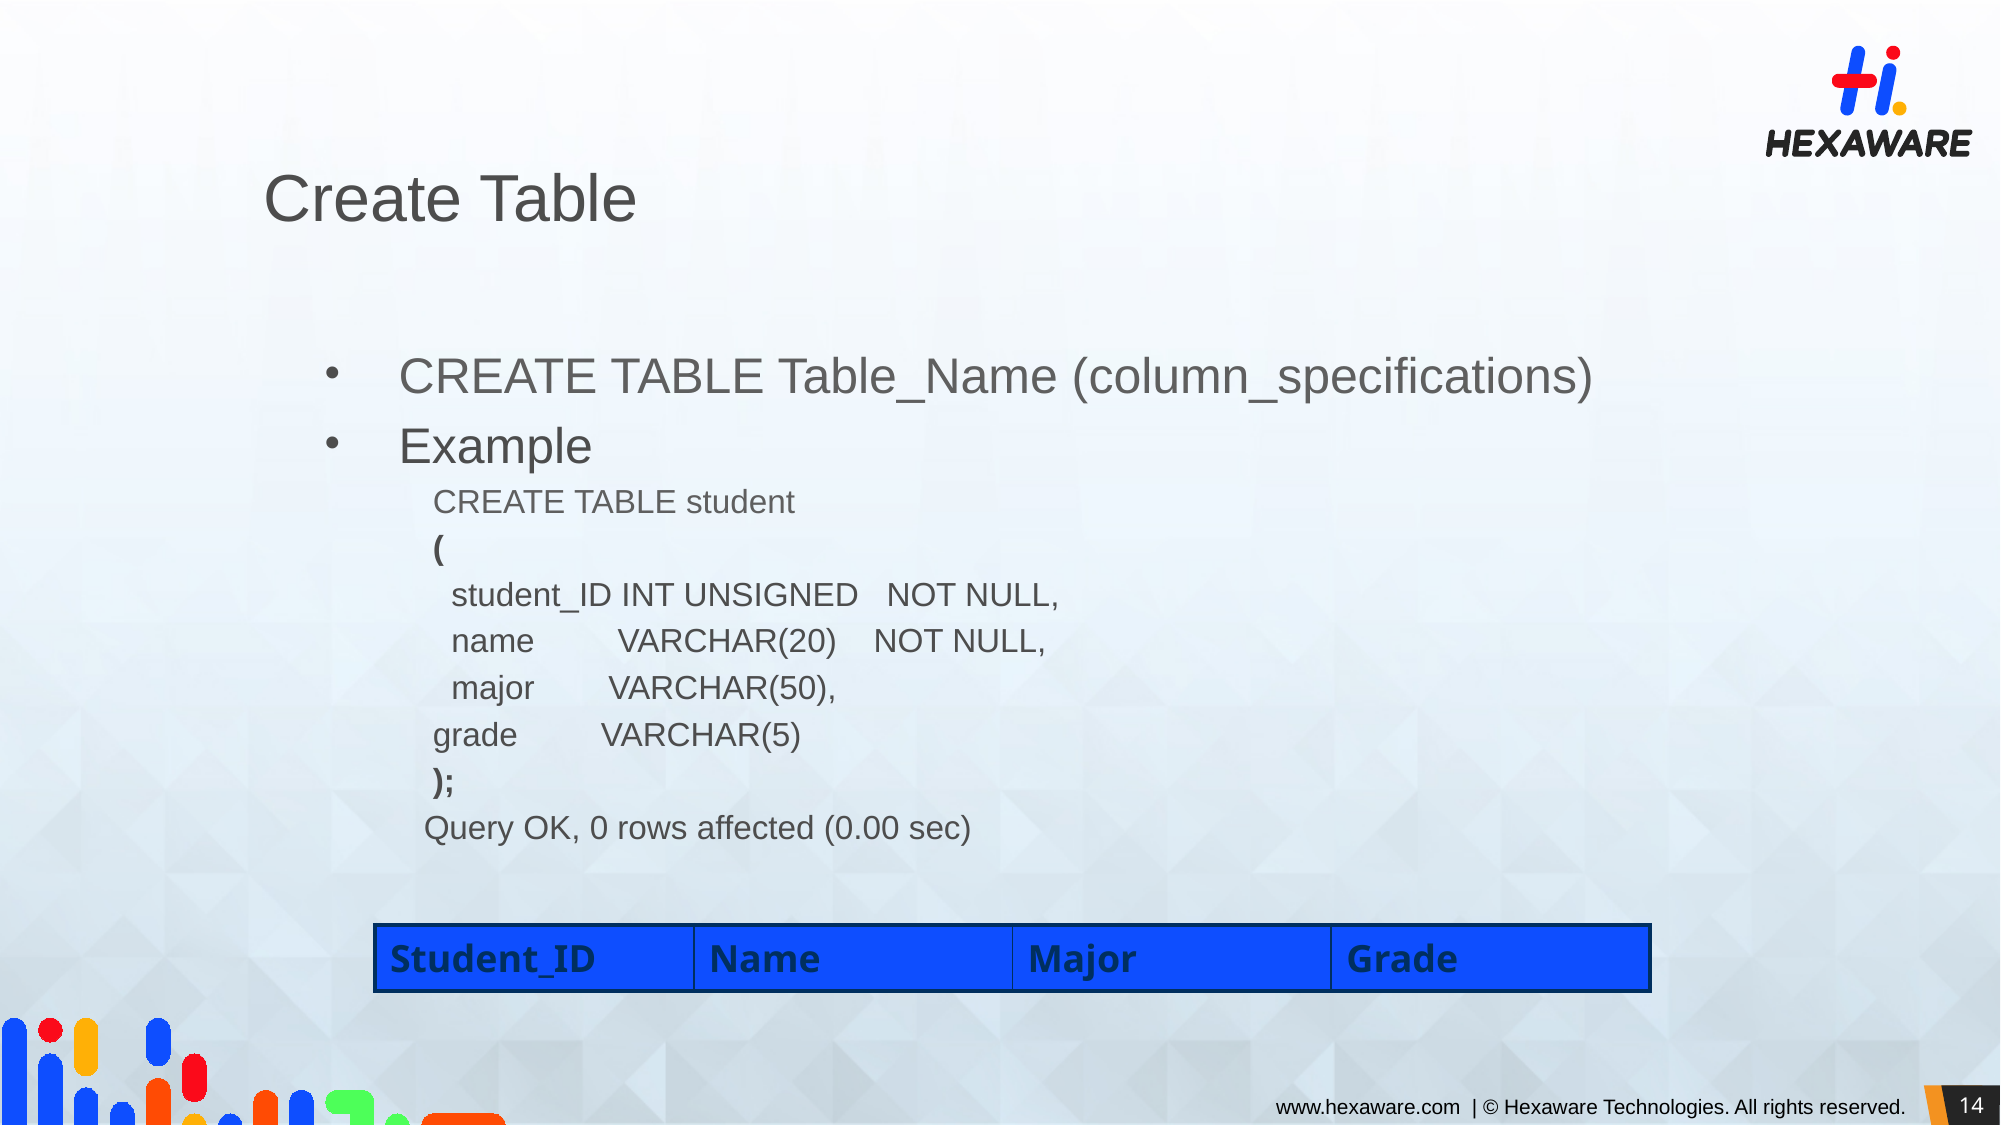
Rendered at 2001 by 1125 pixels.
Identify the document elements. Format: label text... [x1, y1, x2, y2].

table_header Student_ID [377, 927, 693, 989]
table_header Grade [1332, 927, 1648, 989]
table_header Name [695, 927, 1012, 989]
title Create Table [251, 101, 1957, 289]
picture [0, 0, 2001, 1125]
table_header Major [1013, 927, 1330, 989]
list CREATE TABLE Table_Name (column_specifications) Example CREATE TABLE student ( student_ID INT UNSIGNED NOT NULL, name VARCHAR(20) NOT NULL, major VARCHAR(50), grade VARCHAR(5) ); Query OK, 0 rows affected (0.00 sec) [312, 337, 1663, 1080]
